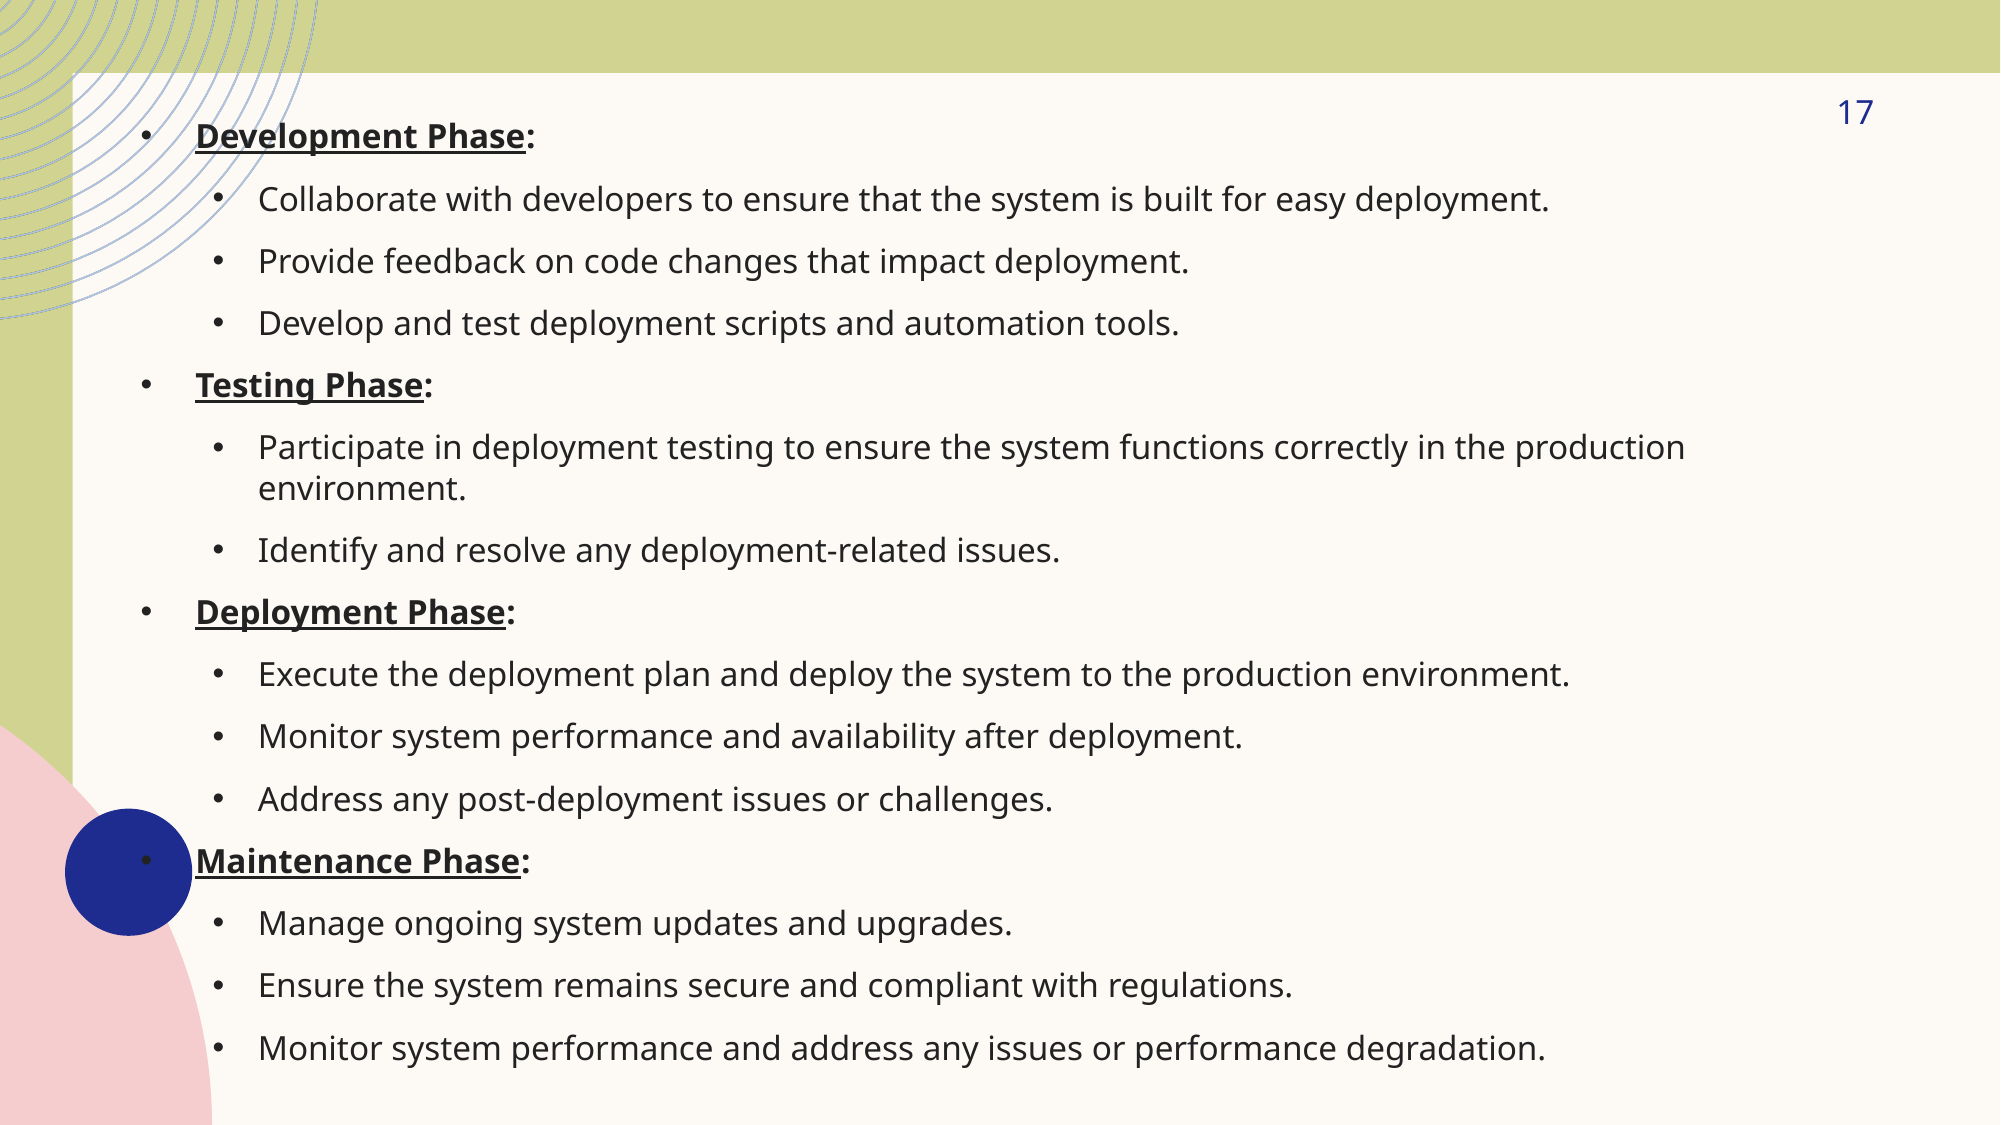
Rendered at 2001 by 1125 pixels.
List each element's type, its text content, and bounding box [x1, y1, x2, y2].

list Development Phase: Collaborate with developers to ensure that the system is built for easy deployment. Provide feedback on code changes that impact deployment. Develop and test deployment scripts and automation tools. Testing Phase: Participate in deployment testing to ensure the system functions correctly in the production environment. Identify and resolve any deployment-related issues. Deployment Phase: Execute the deployment plan and deploy the system to the production environment. Monitor system performance and availability after deployment. Address any post-deployment issues or challenges. Maintenance Phase: Manage ongoing system updates and upgrades. Ensure the system remains secure and compliant with regulations. Monitor system performance and address any issues or performance degradation. [125, 115, 1916, 1070]
slide_number 17 [1712, 75, 1875, 115]
picture [0, 0, 2001, 785]
